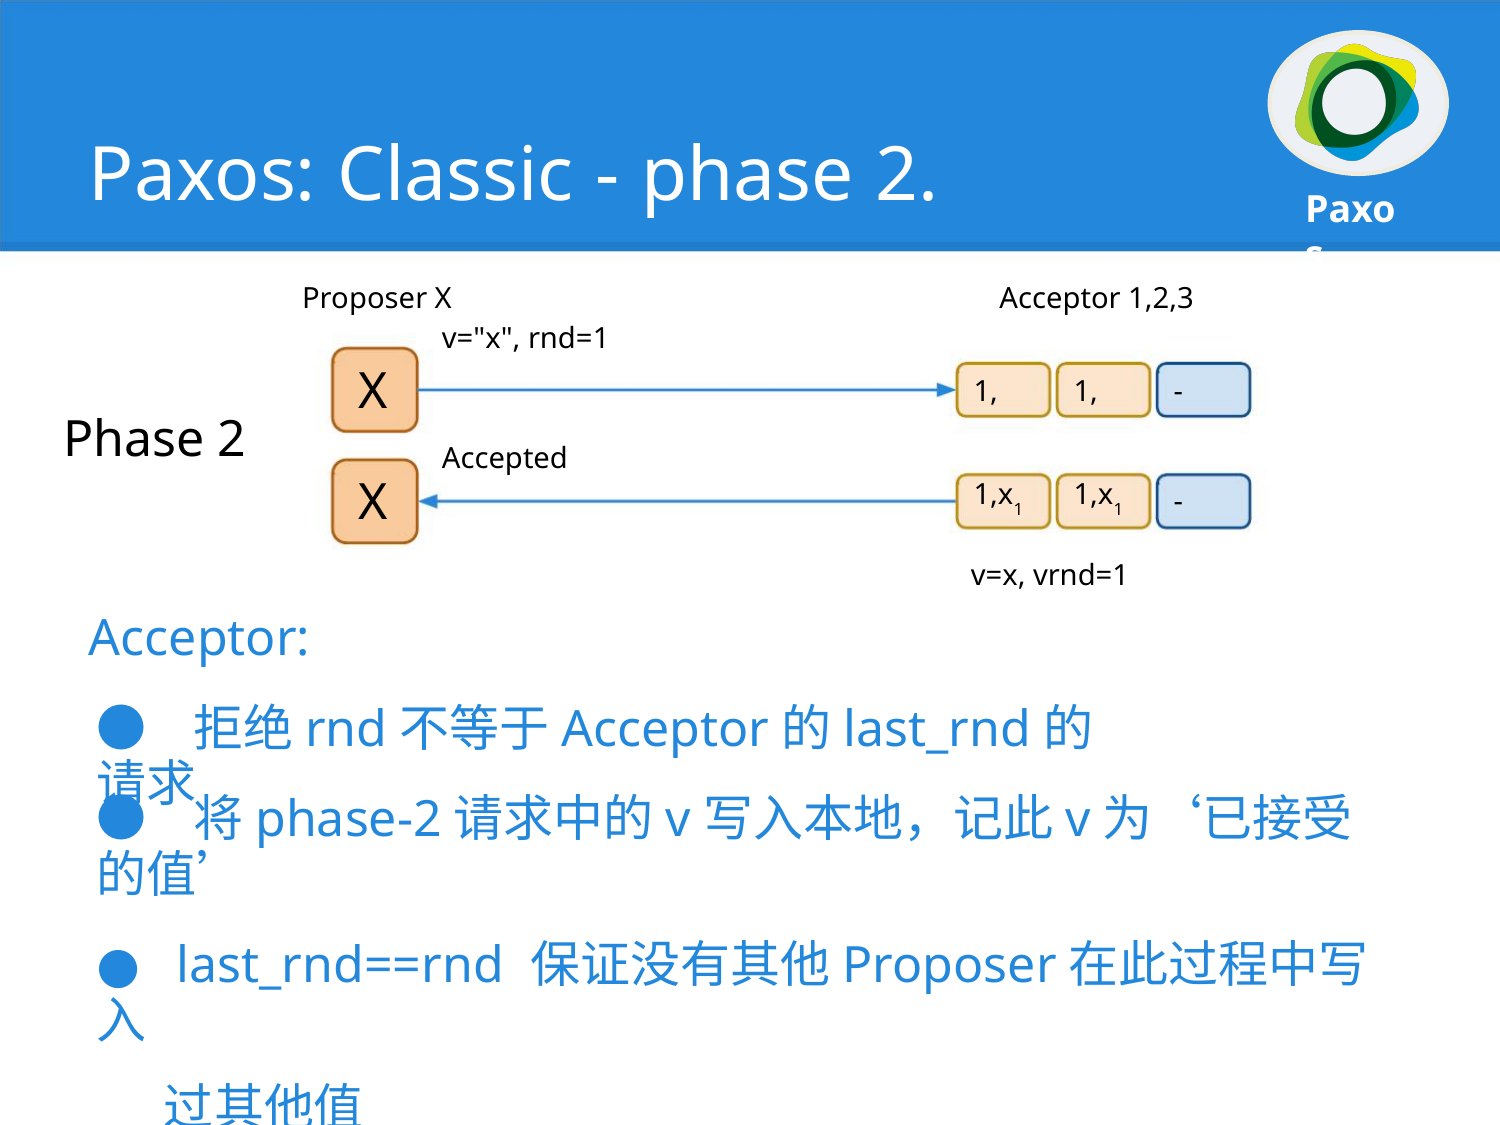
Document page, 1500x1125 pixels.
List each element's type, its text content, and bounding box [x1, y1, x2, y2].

text_box X [358, 474, 417, 531]
text_box Acceptor 1,2,3 [999, 281, 1213, 315]
text_box Acceptor: [88, 609, 326, 666]
text_box - - [1173, 374, 1209, 518]
text_box 1, [973, 374, 1023, 407]
text_box ● 将phase-2请求中的v写入本地，记此v为‘已接受的值’ ● last_rnd==rnd 保证没有其他Proposer在此过程中写入 过其他值 [96, 790, 1390, 1125]
text_box Proposer X v="x", rnd=1 [302, 281, 626, 355]
text_box Paxos: Classic - phase 2. [89, 131, 1010, 216]
text_box Accepted [441, 441, 589, 475]
text_box Phase 2 [63, 410, 272, 467]
text_box 1, [1073, 374, 1123, 407]
text_box [0, 0, 1500, 1125]
text_box 1,x1 [1073, 485, 1149, 519]
text_box X [358, 362, 417, 419]
text_box ● 拒绝rnd不等于Acceptor的last_rnd的请求 [96, 700, 1112, 790]
text_box 1,x1 [973, 485, 1049, 519]
text_box v=x, vrnd=1 [970, 558, 1149, 591]
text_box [1269, 31, 1448, 239]
